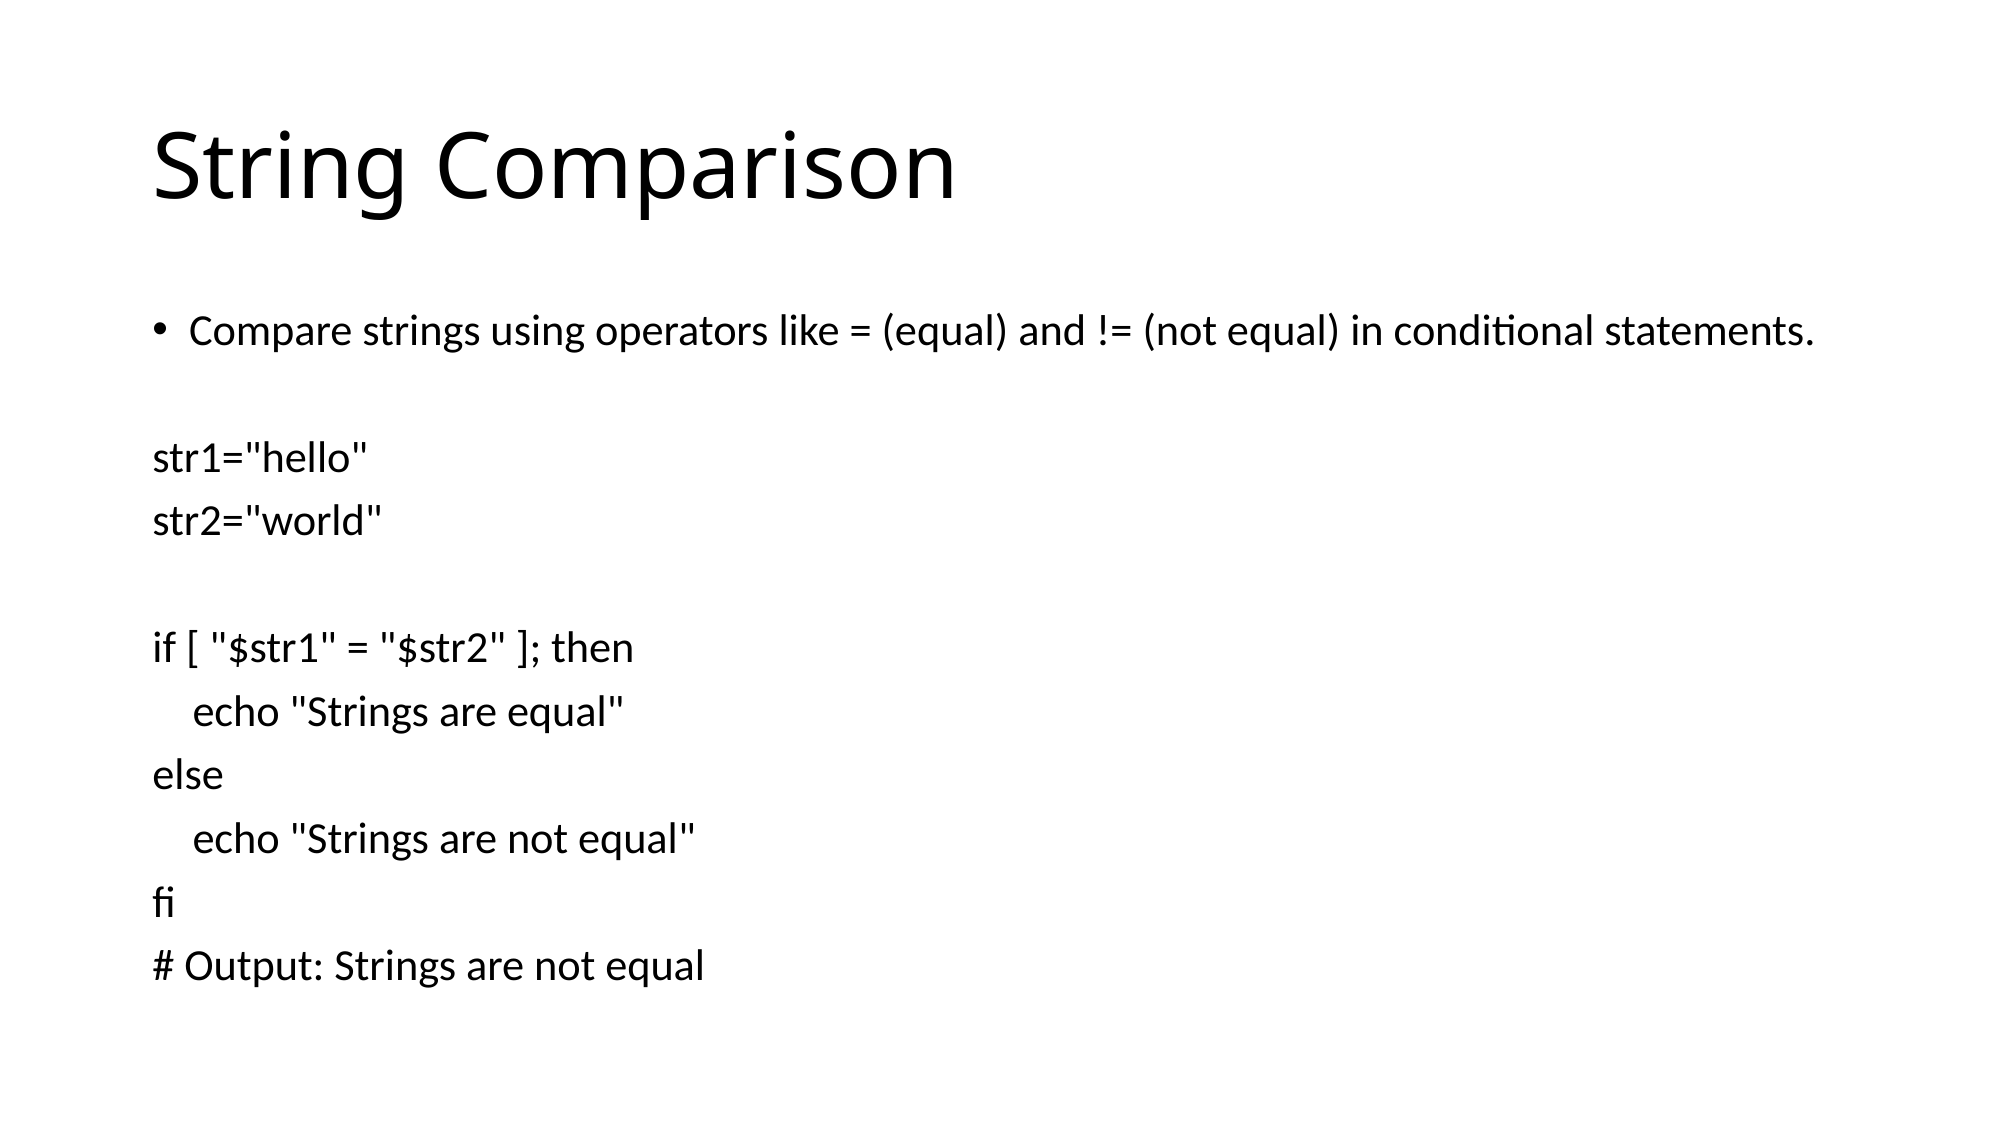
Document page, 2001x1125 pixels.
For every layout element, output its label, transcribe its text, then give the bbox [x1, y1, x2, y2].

list Compare strings using operators like = (equal) and != (not equal) in conditional statements. str1="hello" str2="world" if [ "$str1" = "$str2" ]; then echo "Strings are equal" else echo "Strings are not equal" fi # Output: Strings are not equal [137, 299, 1863, 1014]
title String Comparison [137, 59, 1863, 278]
